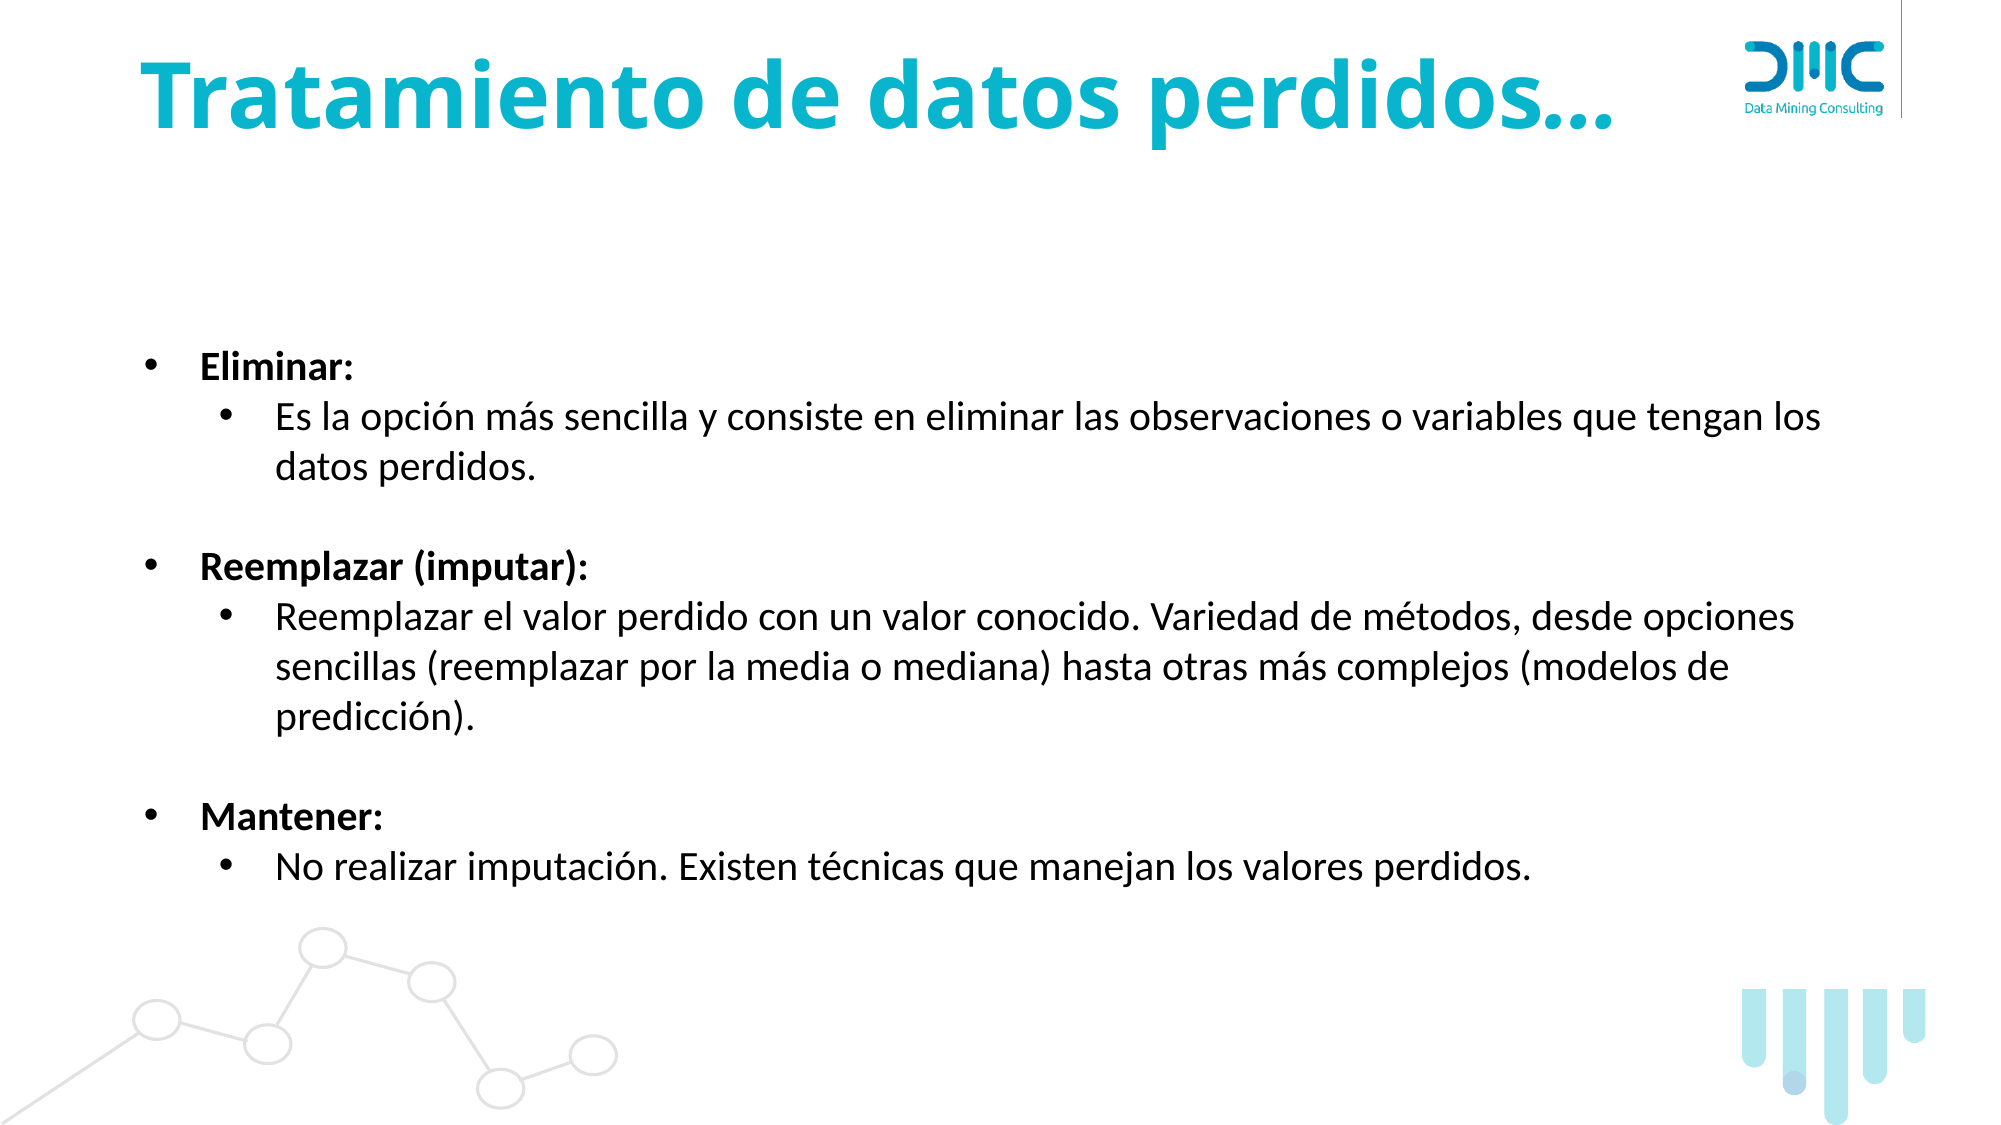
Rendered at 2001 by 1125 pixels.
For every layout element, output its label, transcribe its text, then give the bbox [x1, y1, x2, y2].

text_box Eliminar: Es la opción más sencilla y consiste en eliminar las observaciones o variables que tengan los datos perdidos. Reemplazar (imputar): Reemplazar el valor perdido con un valor conocido. Variedad de métodos, desde opciones sencillas (reemplazar por la media o mediana) hasta otras más complejos (modelos de predicción). Mantener: No realizar imputación. Existen técnicas que manejan los valores perdidos. [129, 331, 1871, 997]
picture [1685, 0, 1943, 169]
title Tratamiento de datos perdidos… [124, 39, 1702, 158]
